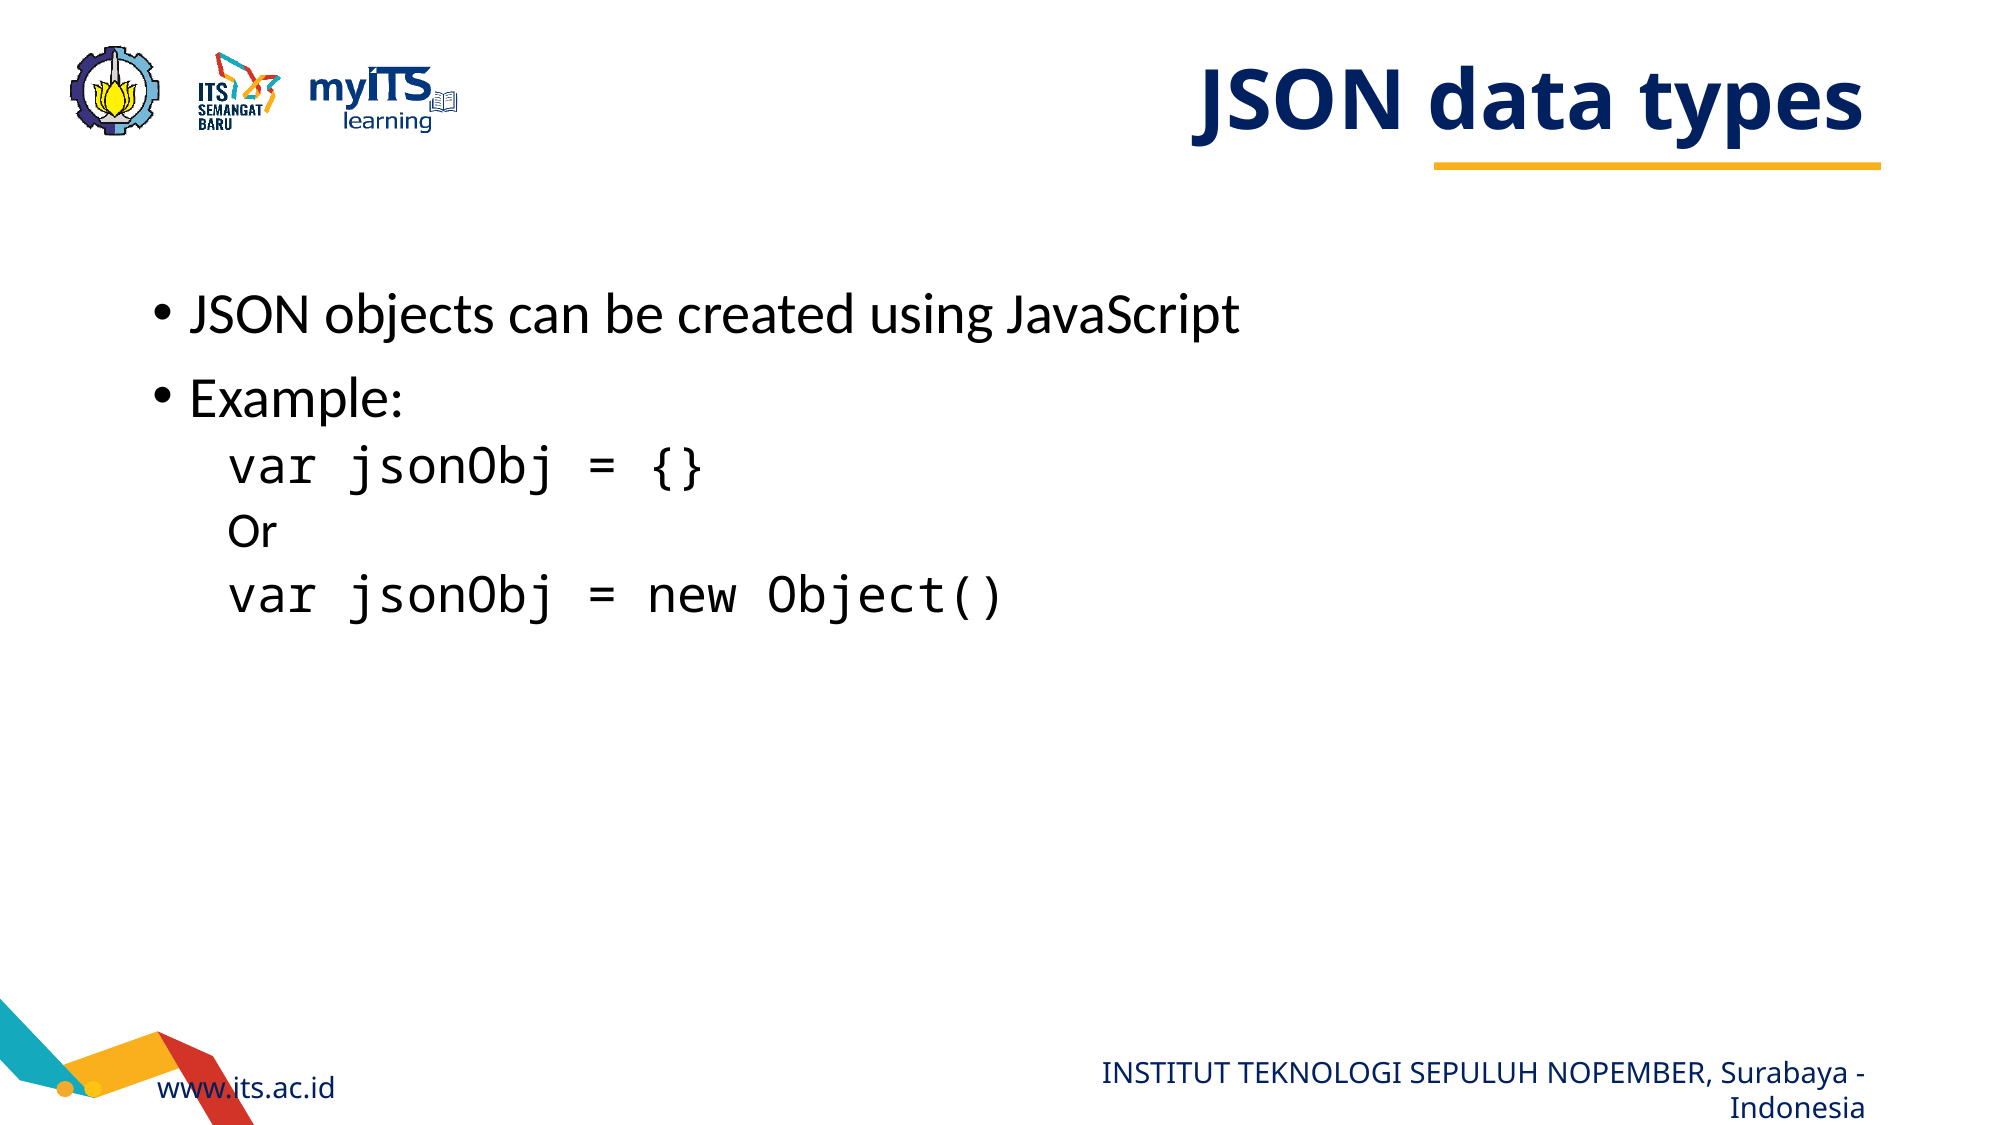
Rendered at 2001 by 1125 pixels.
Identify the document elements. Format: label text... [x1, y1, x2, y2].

text_box INSTITUT TEKNOLOGI SEPULUH NOPEMBER, Surabaya - Indonesia [944, 1046, 1881, 1125]
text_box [56, 1080, 102, 1098]
text_box www.its.ac.id [275, 1061, 785, 1112]
picture [69, 45, 160, 136]
text_box JSON data types [481, 17, 1881, 156]
picture [0, 1019, 275, 1125]
picture [188, 39, 482, 150]
text_box [1433, 161, 1882, 171]
list JSON objects can be created using JavaScript Example: var jsonObj = {} Or var jsonObj = new Object() [137, 275, 1900, 1014]
